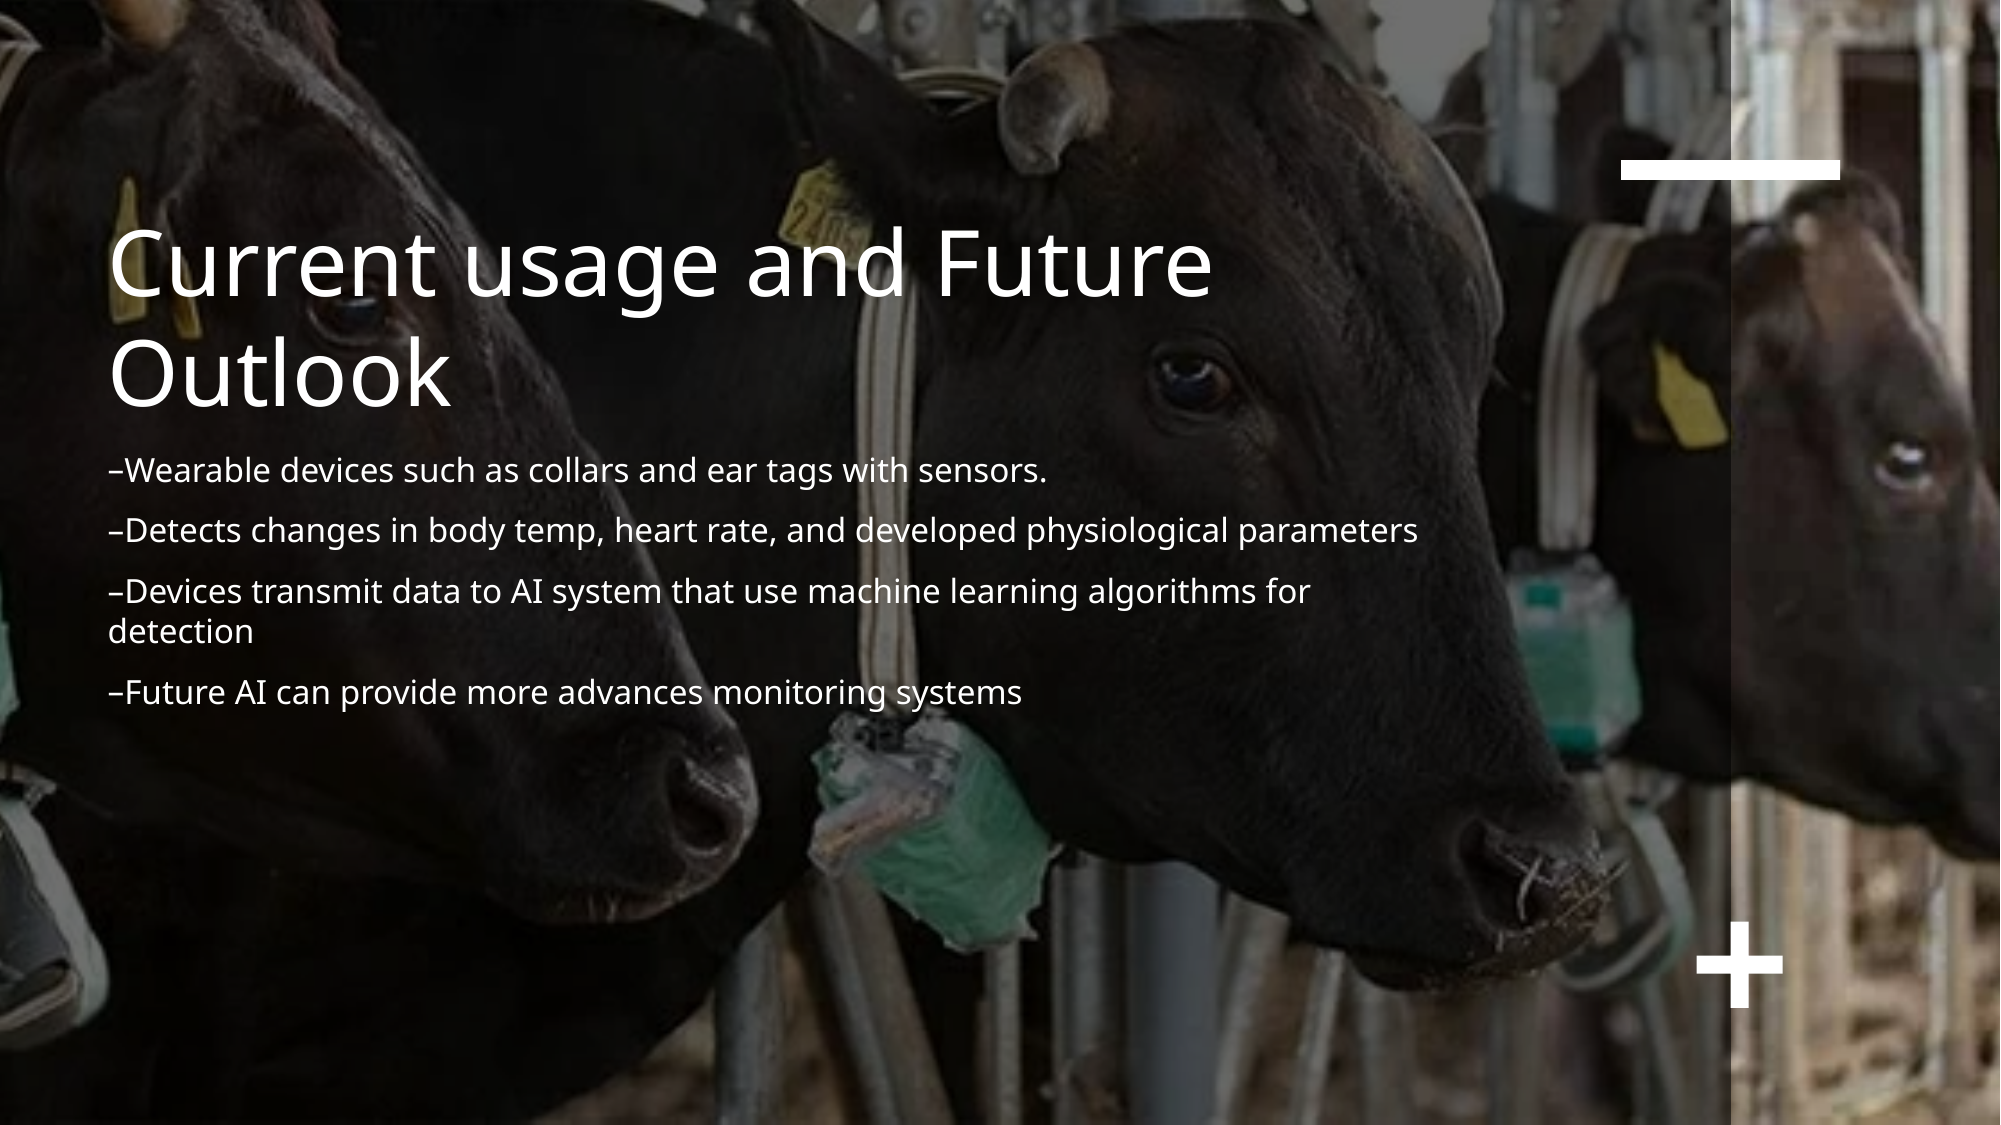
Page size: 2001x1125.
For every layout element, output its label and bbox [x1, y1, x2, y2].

list [0, 0, 2000, 1125]
